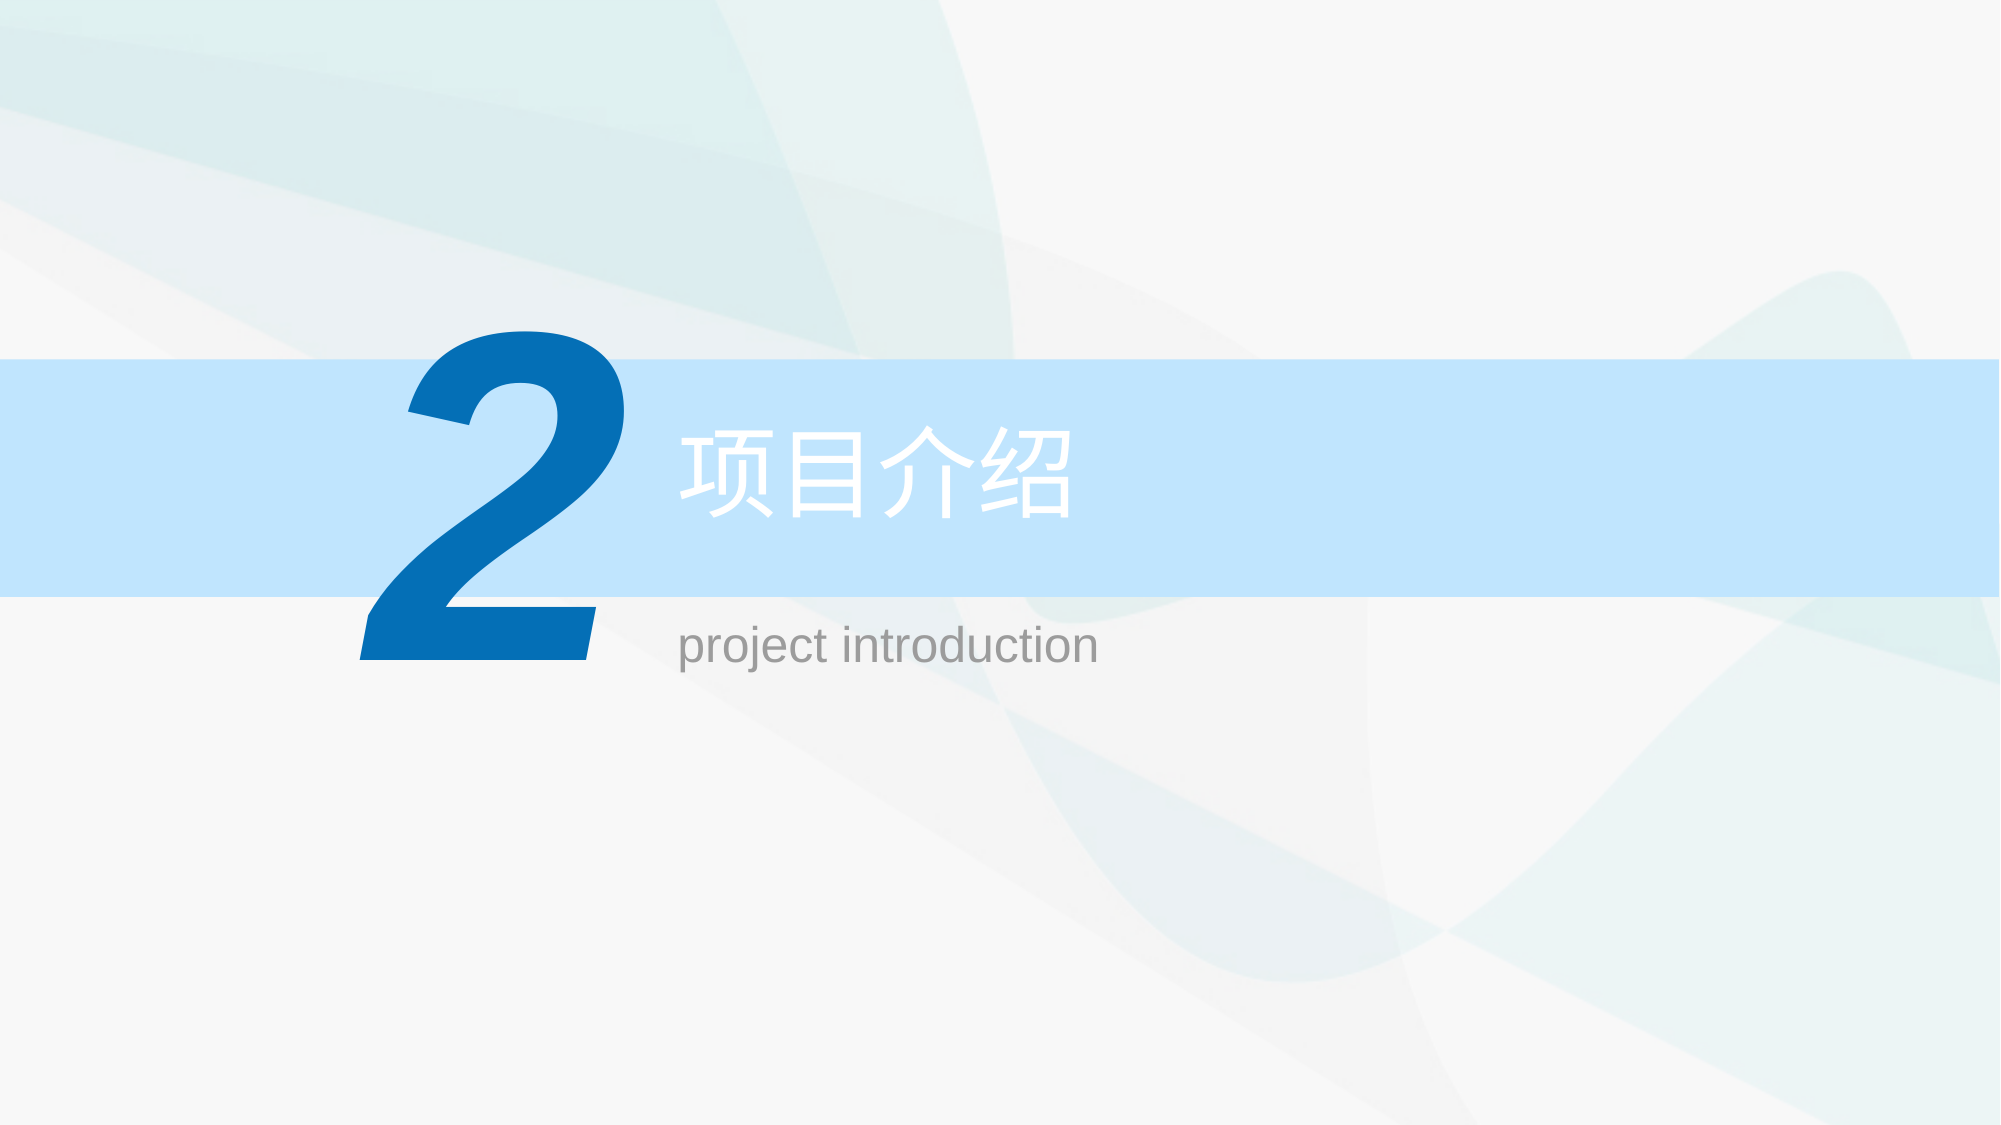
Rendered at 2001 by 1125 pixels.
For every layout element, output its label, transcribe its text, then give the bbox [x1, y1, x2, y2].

title 项目介绍 [662, 359, 1862, 597]
text_box 2 [367, 188, 603, 757]
list project introduction [662, 611, 1862, 716]
picture [0, 0, 2001, 1125]
